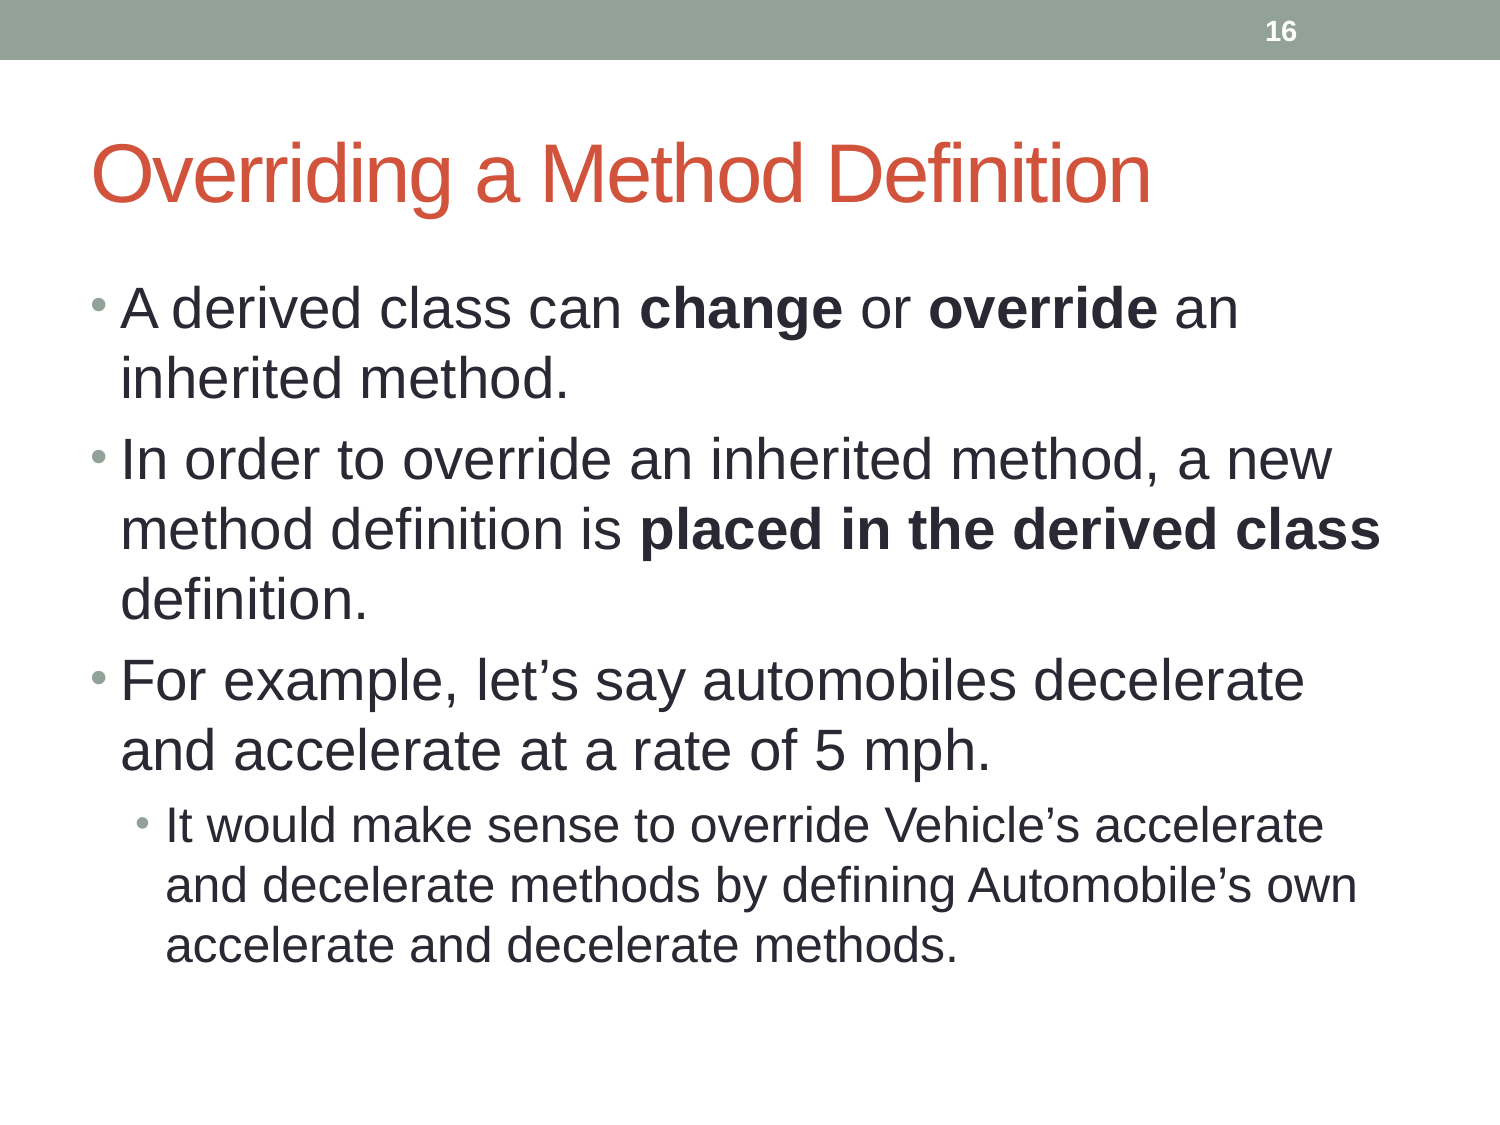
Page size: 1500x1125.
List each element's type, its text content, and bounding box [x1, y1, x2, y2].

slide_number 16 [1250, 3, 1425, 57]
title Overriding a Method Definition [75, 87, 1425, 250]
list A derived class can change or override an inherited method. In order to override an inherited method, a new method definition is placed in the derived class definition. For example, let’s say automobiles decelerate and accelerate at a rate of 5 mph. It would make sense to override Vehicle’s accelerate and decelerate methods by defining Automobile’s own accelerate and decelerate methods. [75, 262, 1425, 1063]
